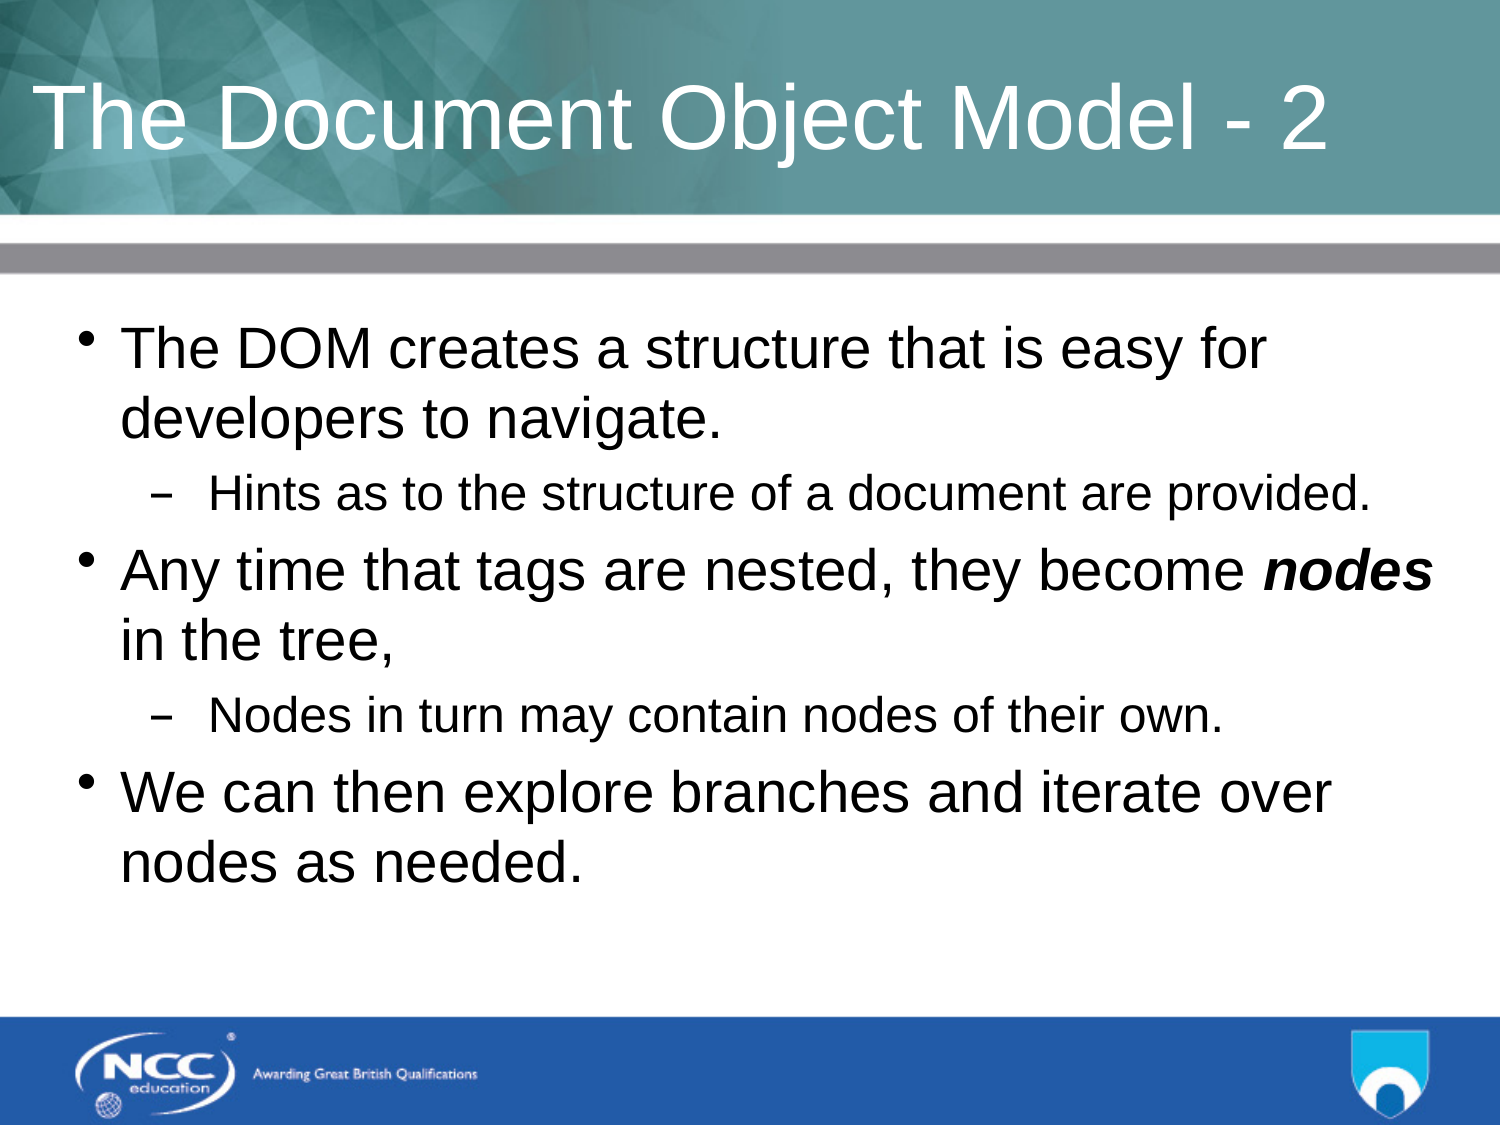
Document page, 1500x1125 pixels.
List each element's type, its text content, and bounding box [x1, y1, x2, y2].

picture [0, 0, 1500, 1125]
list The DOM creates a structure that is easy for developers to navigate. Hints as to the structure of a document are provided. Any time that tags are nested, they become nodes in the tree, Nodes in turn may contain nodes of their own. We can then explore branches and iterate over nodes as needed. [17, 302, 1471, 1012]
title The Document Object Model - 2 [16, 19, 1459, 207]
